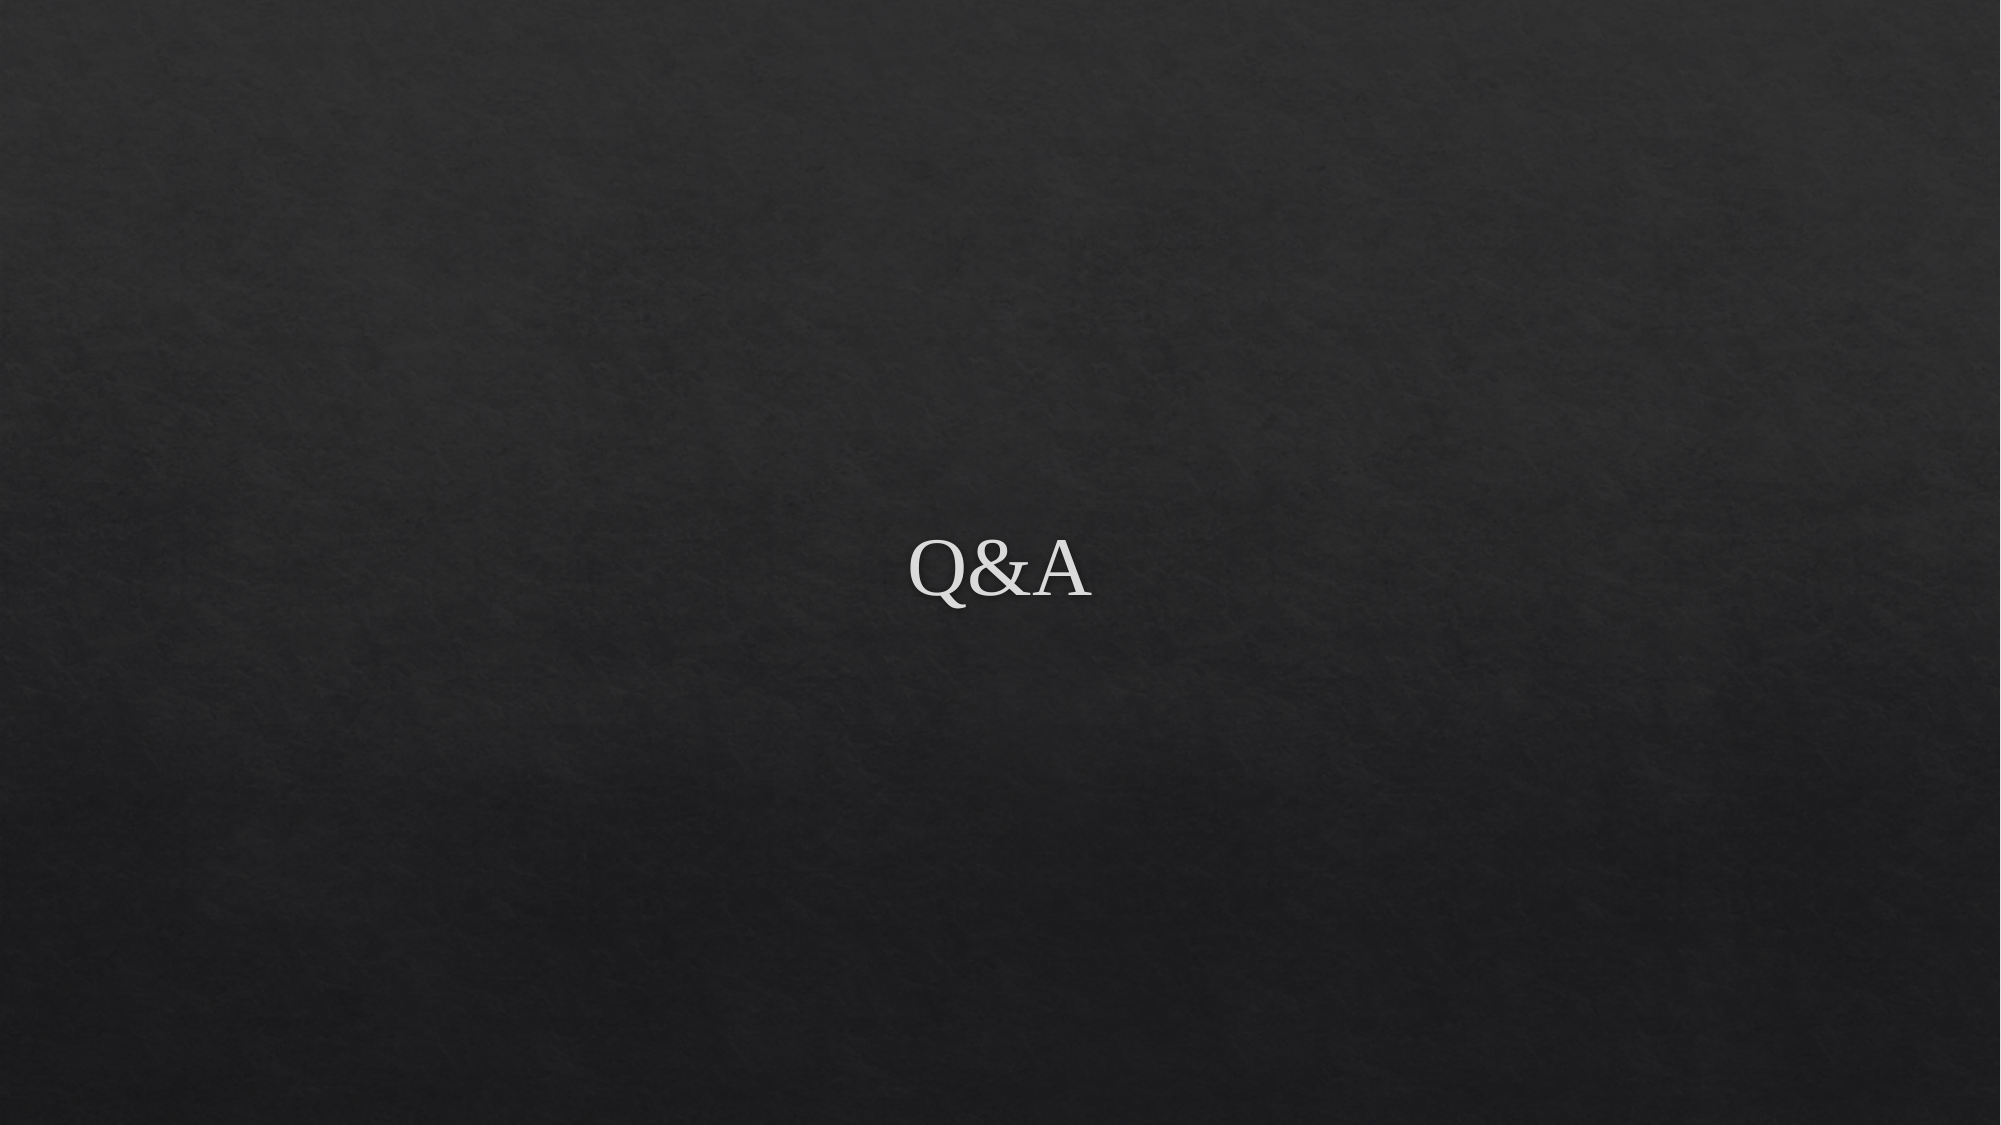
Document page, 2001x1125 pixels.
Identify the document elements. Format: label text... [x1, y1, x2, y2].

title Q&A [137, 453, 1863, 672]
